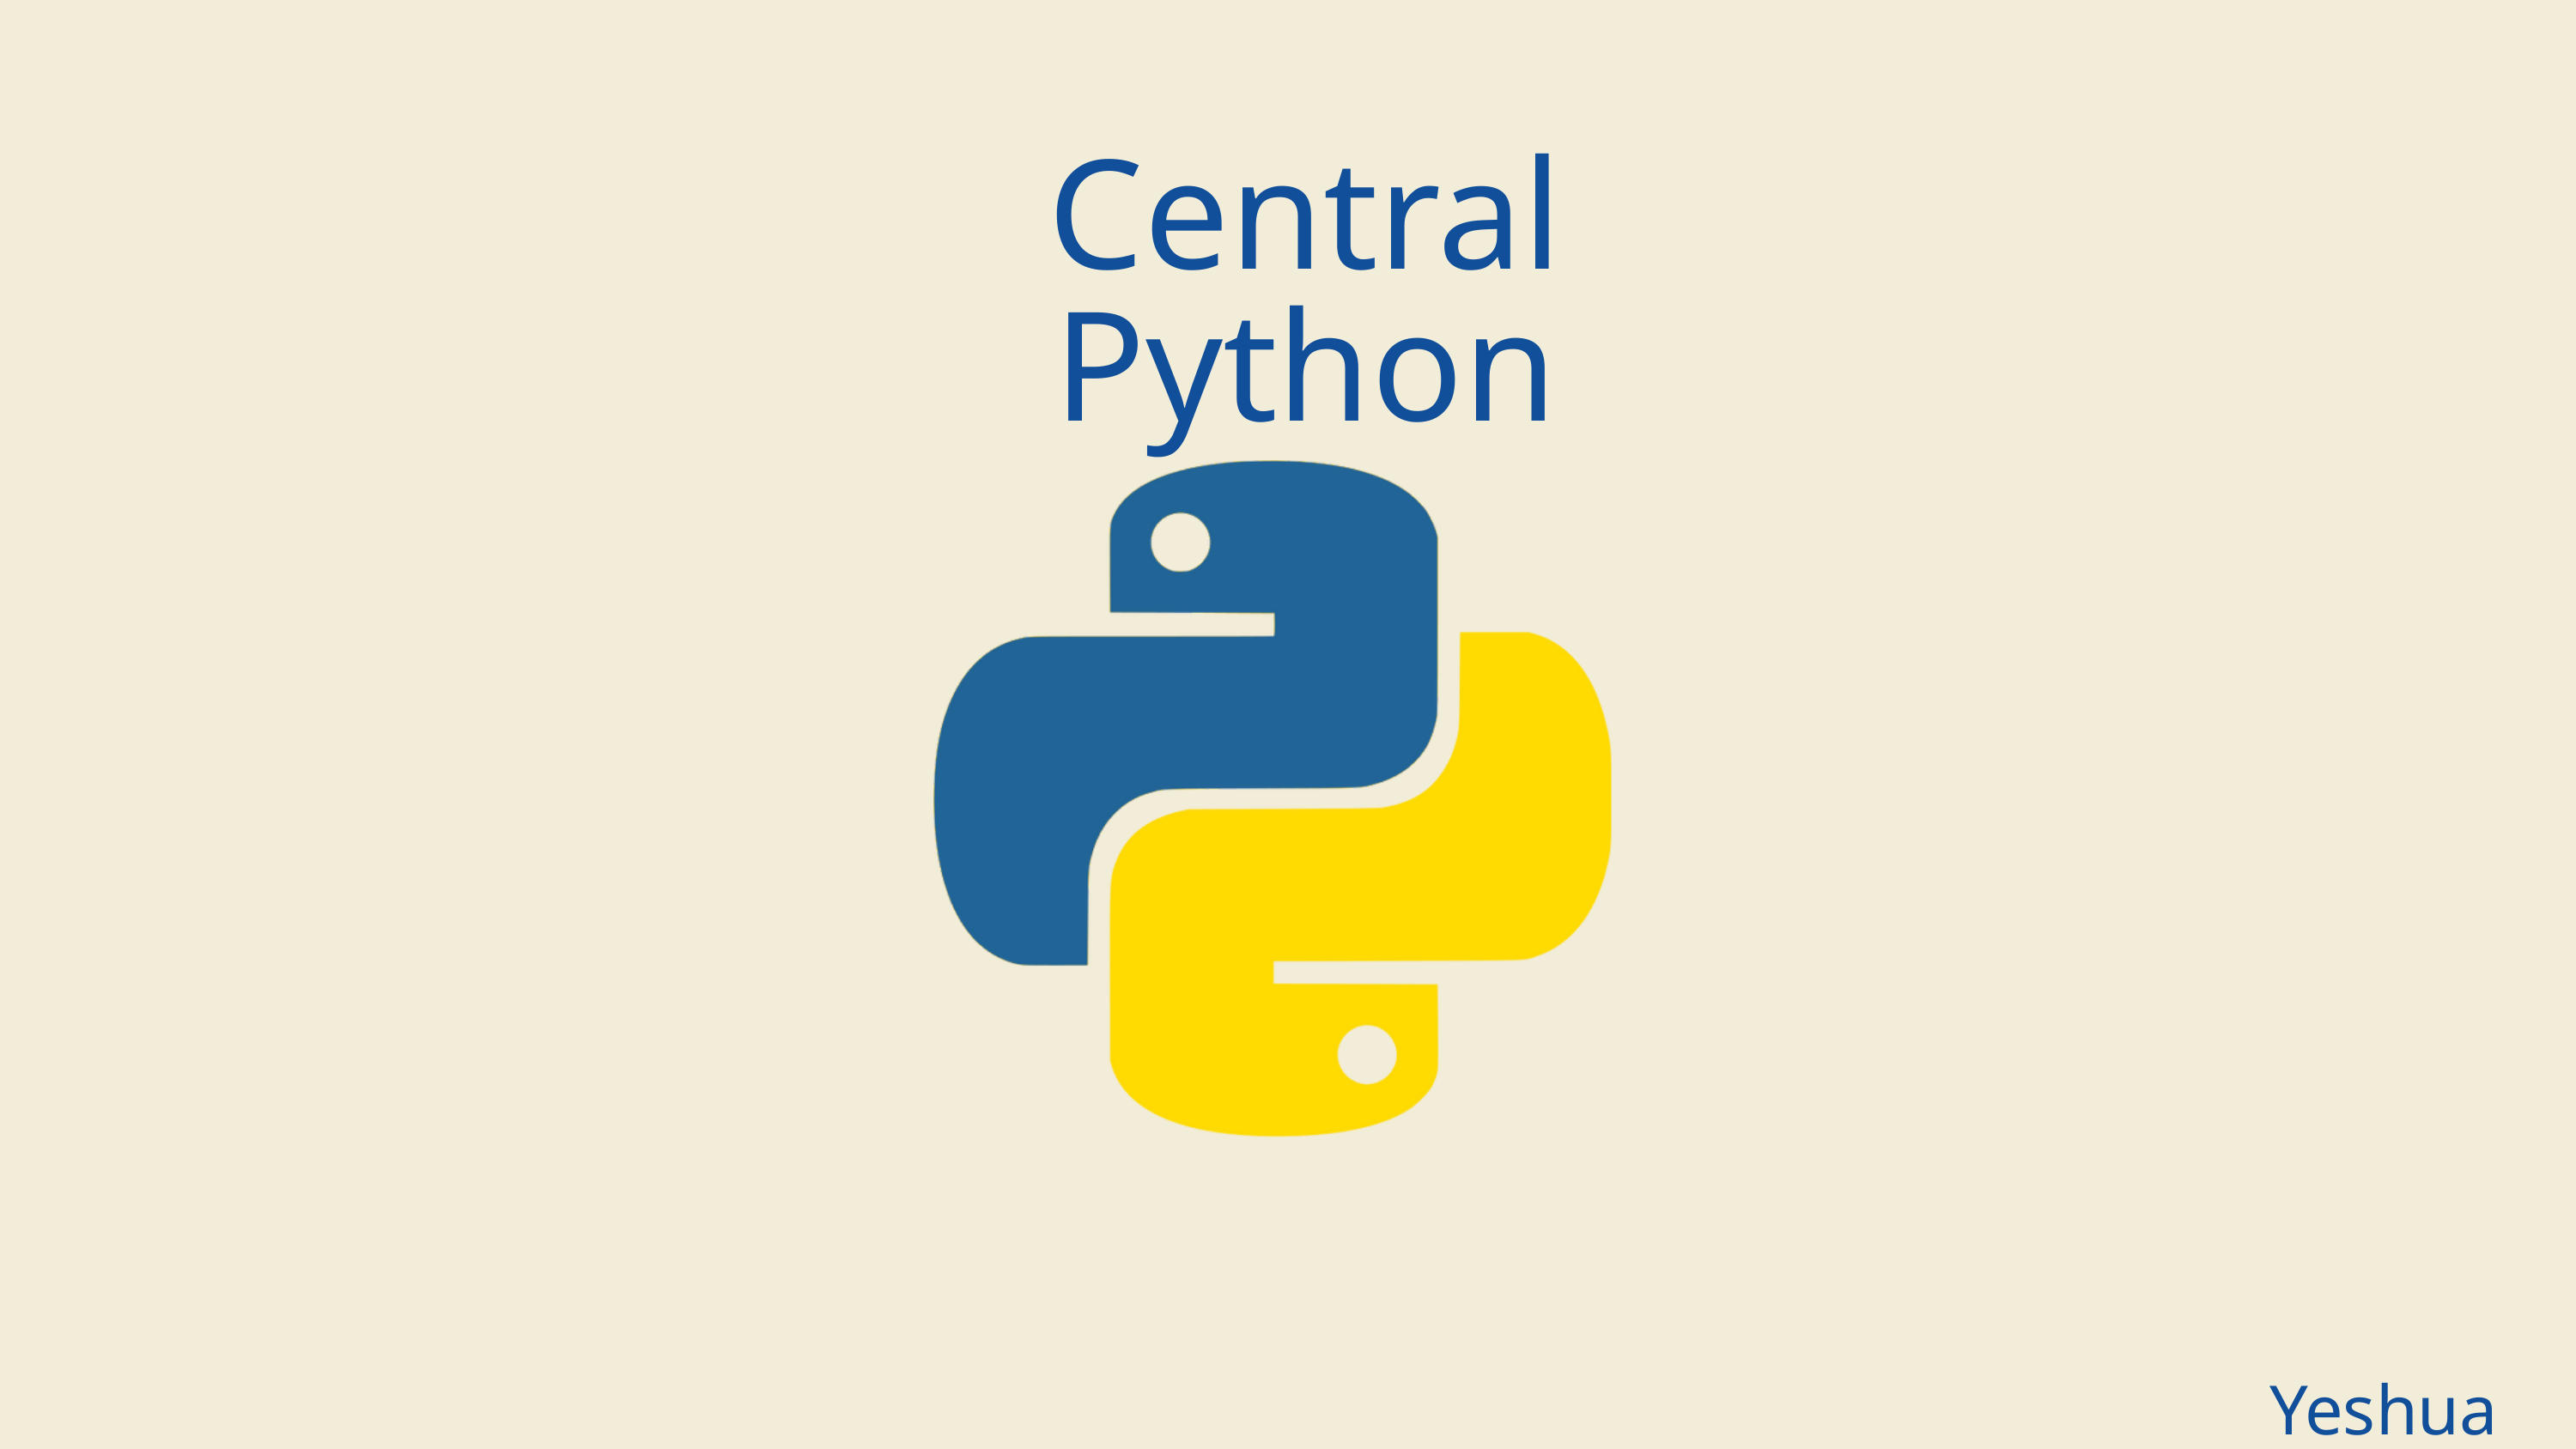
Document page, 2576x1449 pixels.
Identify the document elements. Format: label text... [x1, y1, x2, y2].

text_box Yeshua Labs [2213, 1346, 2555, 1449]
text_box [933, 603, 1613, 1137]
text_box Central Python [810, 147, 1801, 603]
